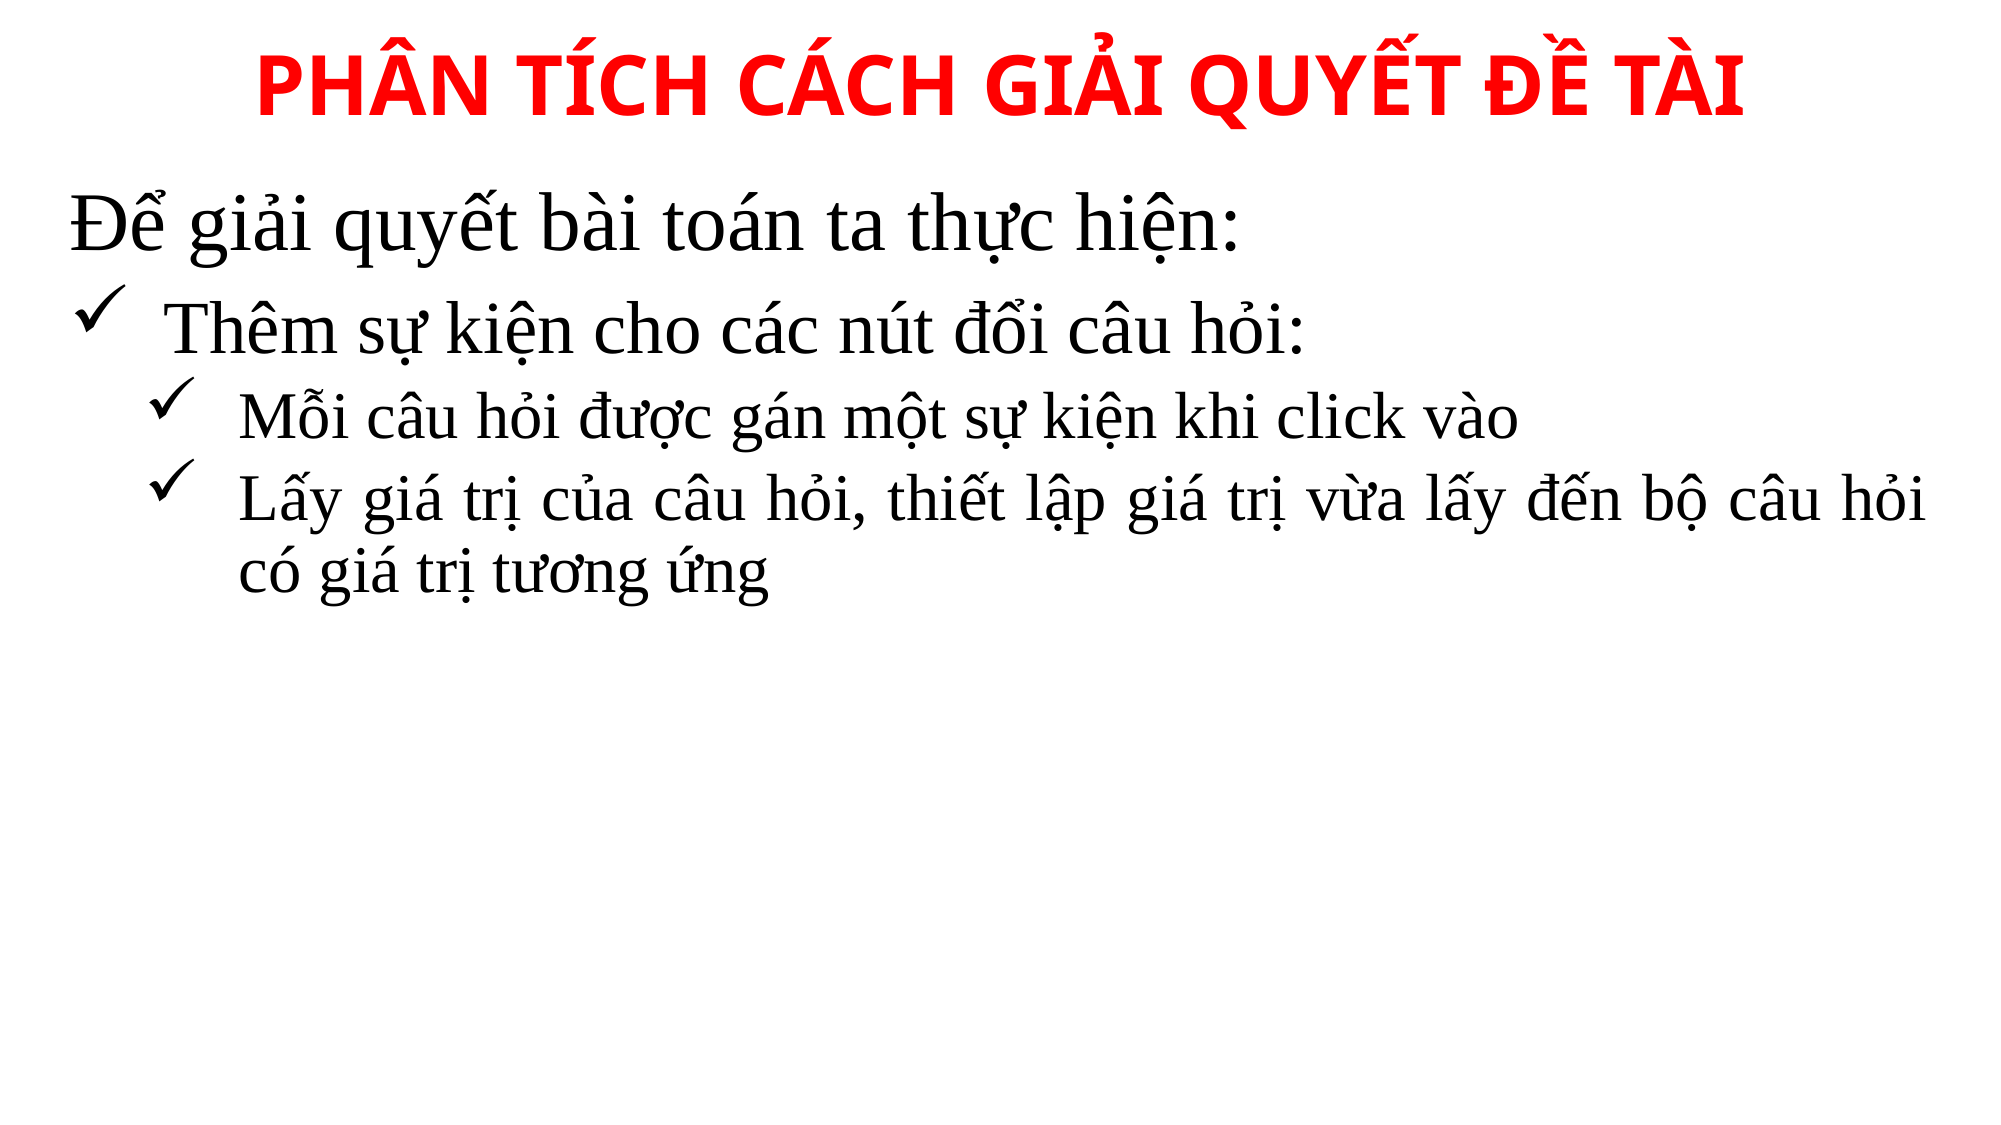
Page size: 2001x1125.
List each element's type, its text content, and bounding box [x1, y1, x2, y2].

subtitle Để giải quyết bài toán ta thực hiện: Thêm sự kiện cho các nút đổi câu hỏi: Mỗi câu hỏi được gán một sự kiện khi click vào Lấy giá trị của câu hỏi, thiết lập giá trị vừa lấy đến bộ câu hỏi có giá trị tương ứng [54, 170, 1945, 890]
text_box PHÂN TÍCH CÁCH GIẢI QUYẾT ĐỀ TÀI [54, 0, 1945, 141]
